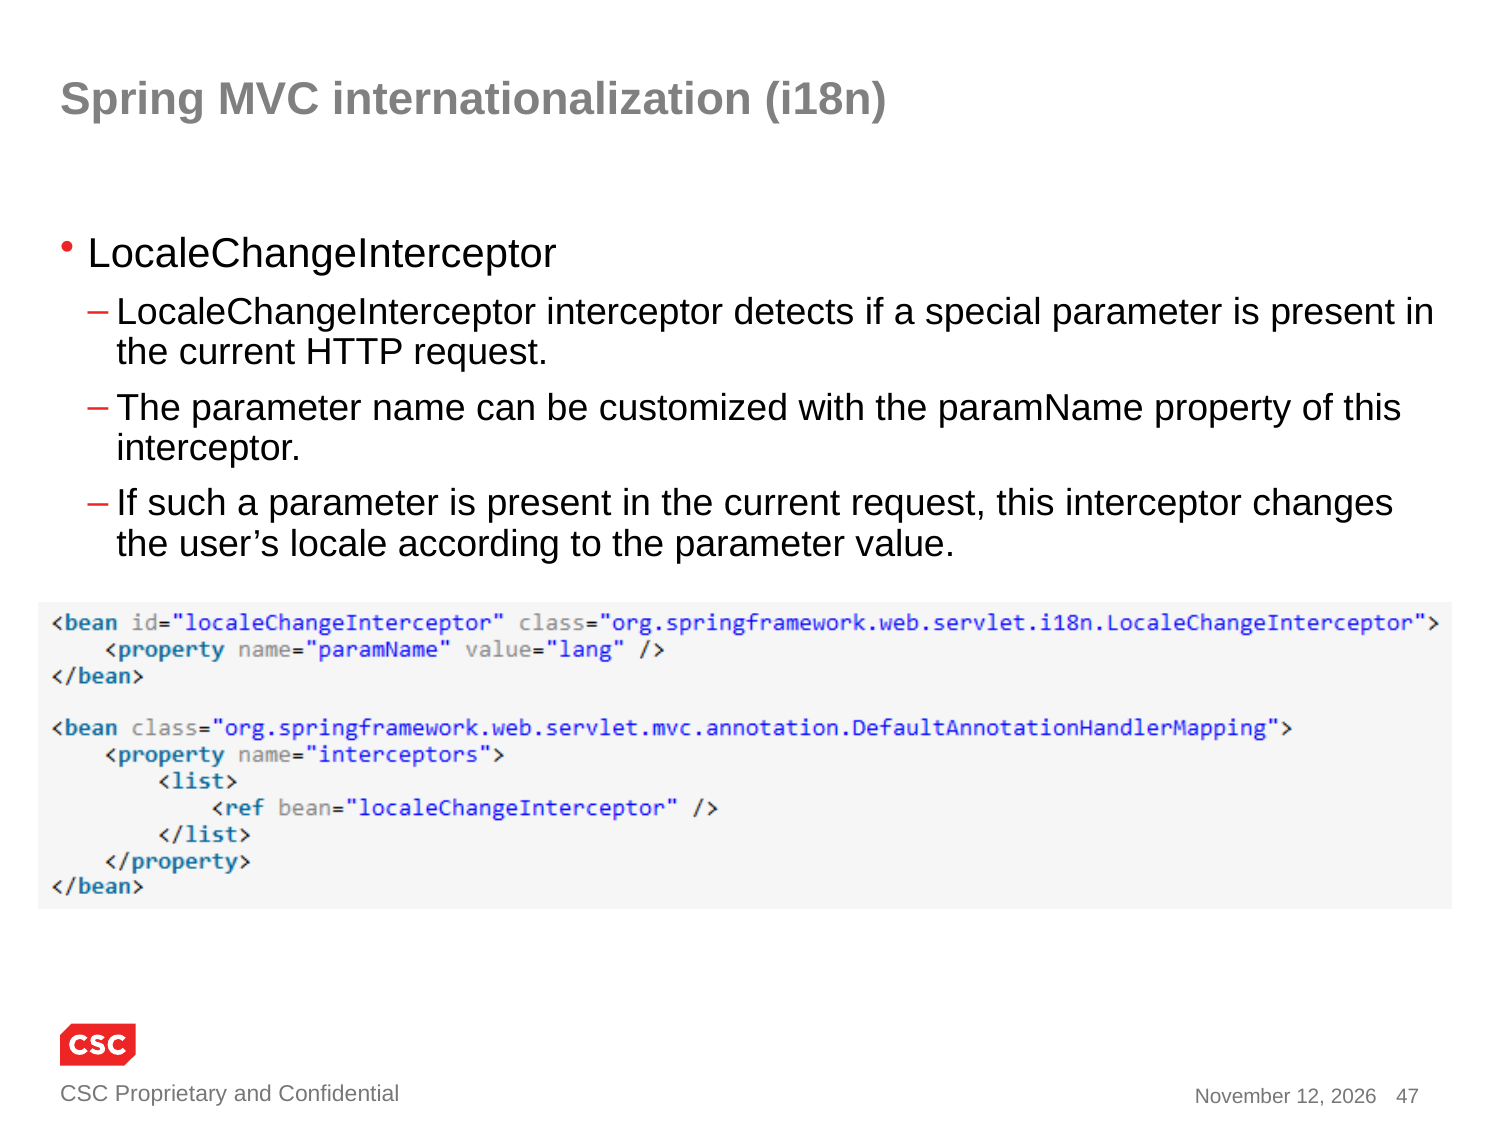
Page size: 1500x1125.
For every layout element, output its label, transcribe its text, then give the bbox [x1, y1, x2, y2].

picture [38, 601, 1453, 910]
title Spring MVC internationalization (i18n) [60, 74, 1440, 204]
list LocaleChangeInterceptor LocaleChangeInterceptor interceptor detects if a special parameter is present in the current HTTP request. The parameter name can be customized with the paramName property of this interceptor. If such a parameter is present in the current request, this interceptor changes the user’s locale according to the parameter value. [60, 231, 1440, 578]
